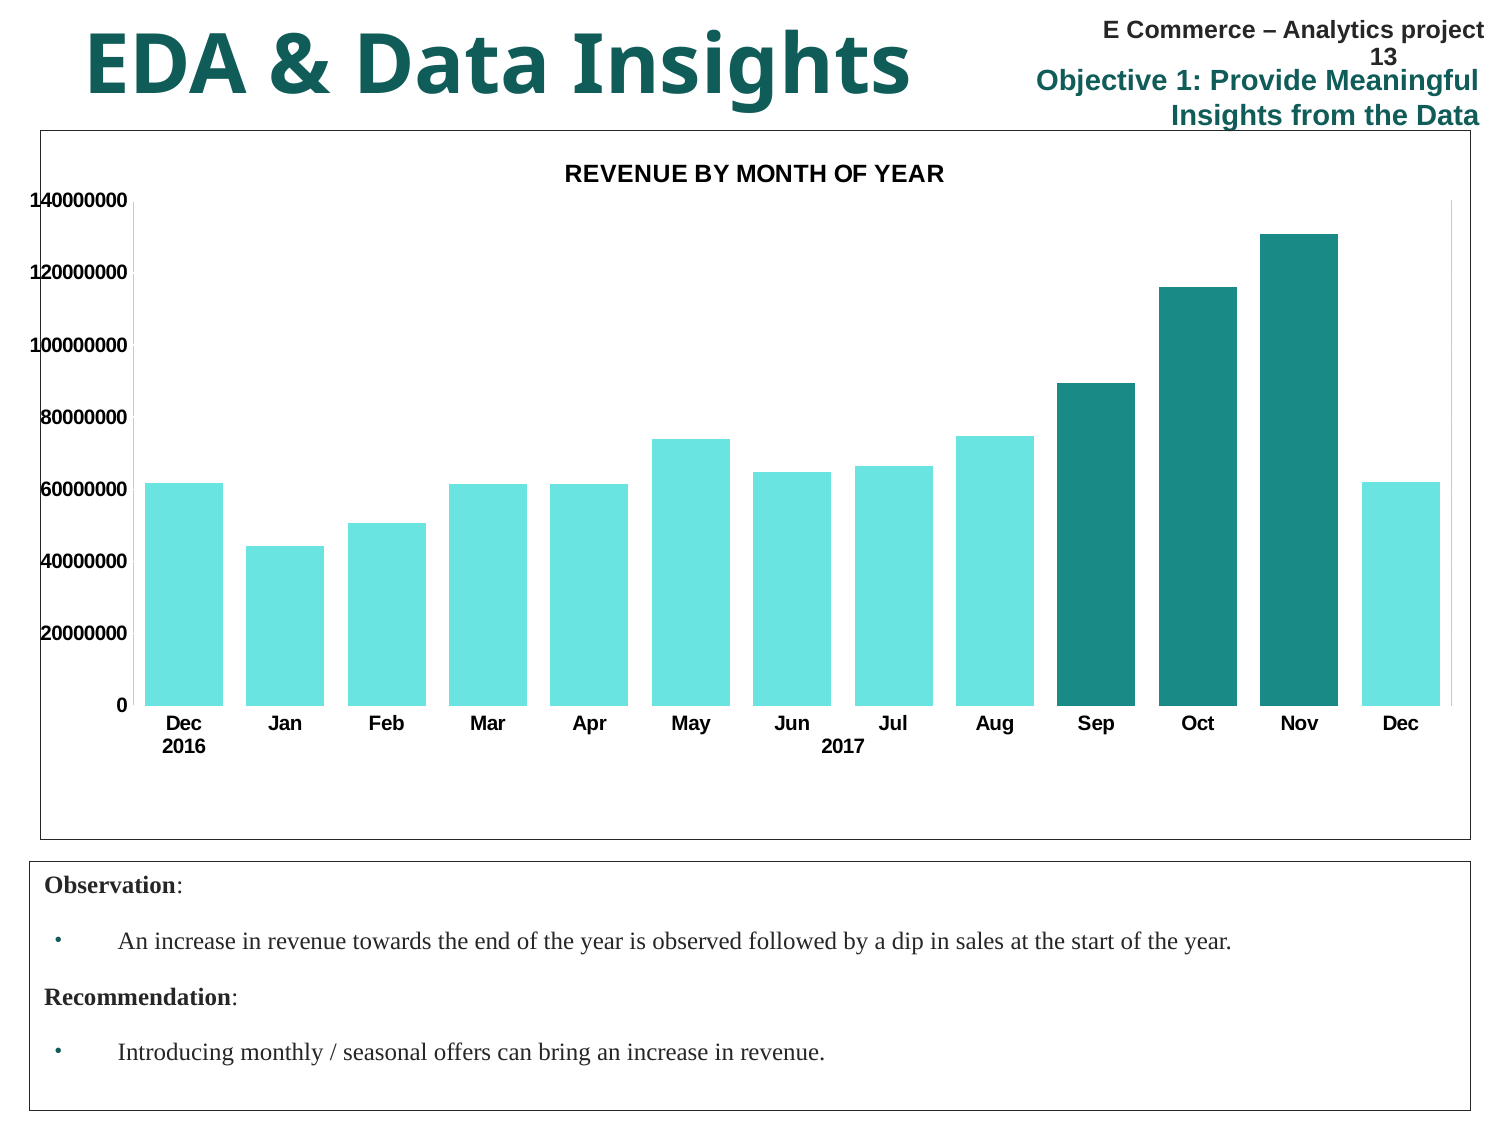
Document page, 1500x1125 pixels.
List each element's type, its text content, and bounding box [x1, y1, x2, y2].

slide_number 13 [1342, 28, 1425, 78]
footer E Commerce – Analytics project [929, 9, 1500, 51]
text_box EDA & Data Insights [53, 0, 929, 117]
text_box Objective 1: Provide Meaningful Insights from the Data [945, 88, 1495, 139]
chart [29, 130, 1471, 840]
list Observation: An increase in revenue towards the end of the year is observed followed by a dip in sales at the start of the year. Recommendation: Introducing monthly / seasonal offers can bring an increase in revenue. [29, 861, 1471, 1111]
